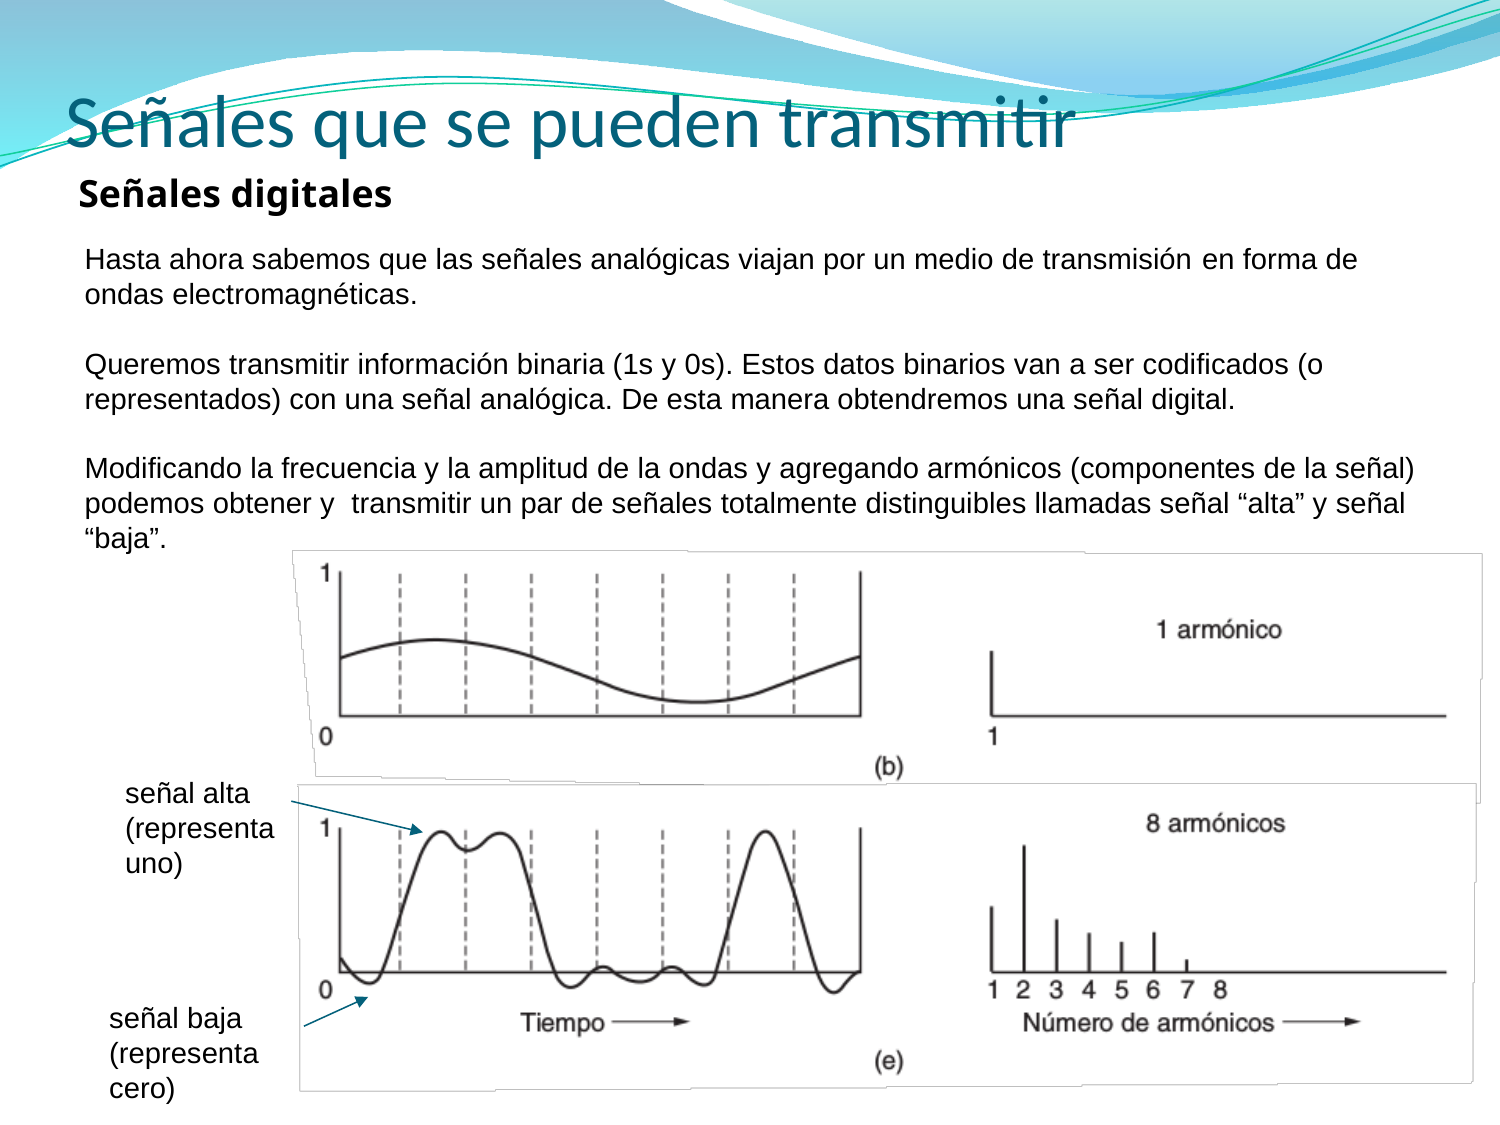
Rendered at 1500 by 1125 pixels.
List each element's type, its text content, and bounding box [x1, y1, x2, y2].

title Señales que se pueden transmitir [50, 0, 1400, 178]
text_box señal baja (representa cero) [94, 984, 292, 1069]
text_box Hasta ahora sabemos que las señales analógicas viajan por un medio de transmisión en forma de ondas electromagnéticas. Queremos transmitir información binaria (1s y 0s). Estos datos binarios van a ser codificados (o representados) con una señal analógica. De esta manera obtendremos una señal digital. Modificando la frecuencia y la amplitud de la ondas y agregando armónicos (componentes de la señal) podemos obtener y transmitir un par de señales totalmente distinguibles llamadas señal “alta” y señal “baja”. [69, 225, 1438, 907]
picture [291, 549, 1484, 1093]
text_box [303, 996, 369, 1027]
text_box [291, 800, 424, 833]
list Señales digitales [37, 155, 1388, 240]
text_box señal alta (representa uno) [109, 759, 292, 844]
